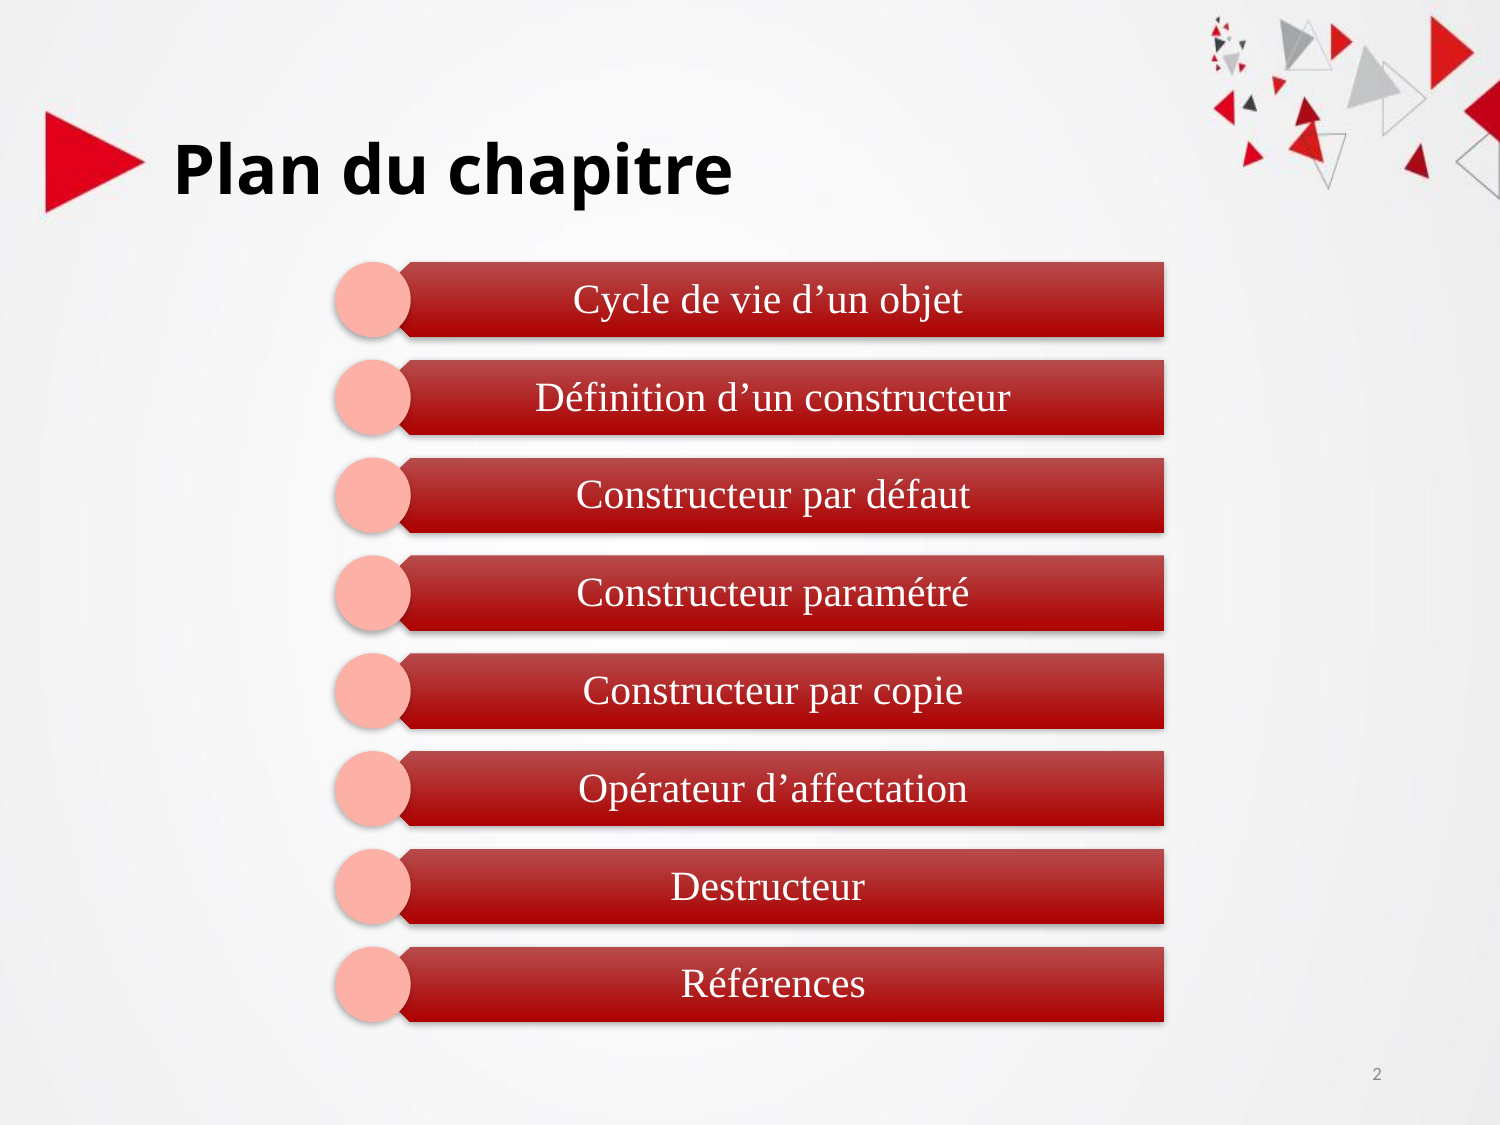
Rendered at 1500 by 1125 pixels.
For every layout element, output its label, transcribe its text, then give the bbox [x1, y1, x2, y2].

picture [0, 0, 1500, 1125]
text_box Plan du chapitre [171, 125, 1410, 242]
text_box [154, 261, 1346, 1023]
slide_number 2 [1059, 1042, 1397, 1103]
